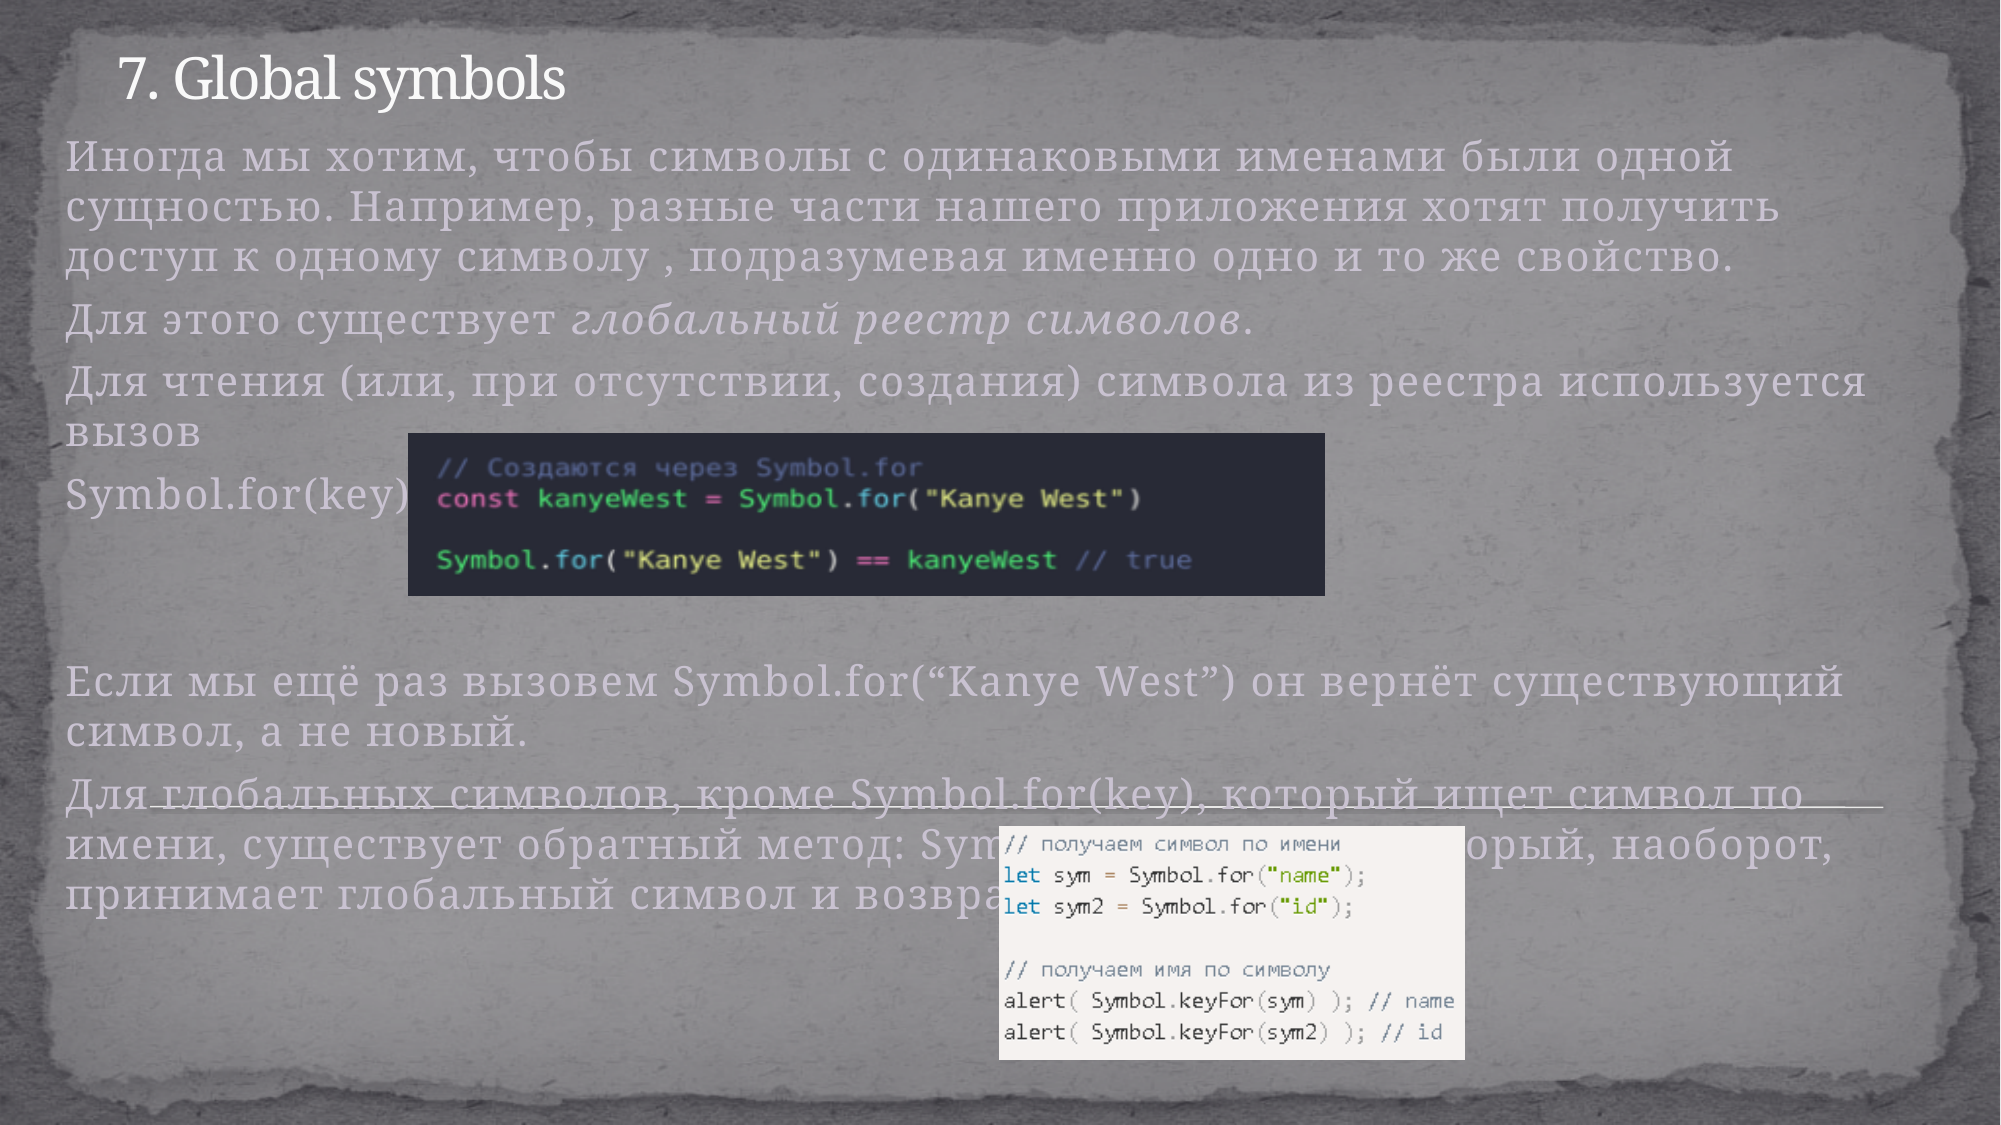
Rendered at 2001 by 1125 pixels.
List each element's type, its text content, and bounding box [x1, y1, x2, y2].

picture [408, 433, 1325, 596]
list Иногда мы хотим, чтобы символы с одинаковыми именами были одной сущностью. Например, разные части нашего приложения хотят получить доступ к одному символу , подразумевая именно одно и то же свойство. Для этого существует глобальный реестр символов. Для чтения (или, при отсутствии, создания) символа из реестра используется вызов Symbol.for(key) Если мы ещё раз вызовем Symbol.for(“Kanye West”) он вернёт существующий символ, а не новый. Для глобальных символов, кроме Symbol.for(key), который ищет символ по имени, существует обратный метод: Symbol.keyFor(sym), который, наоборот, принимает глобальный символ и возвращает его имя. [50, 122, 1936, 1065]
picture [999, 826, 1465, 1060]
title 7. Global symbols [101, 32, 1835, 119]
